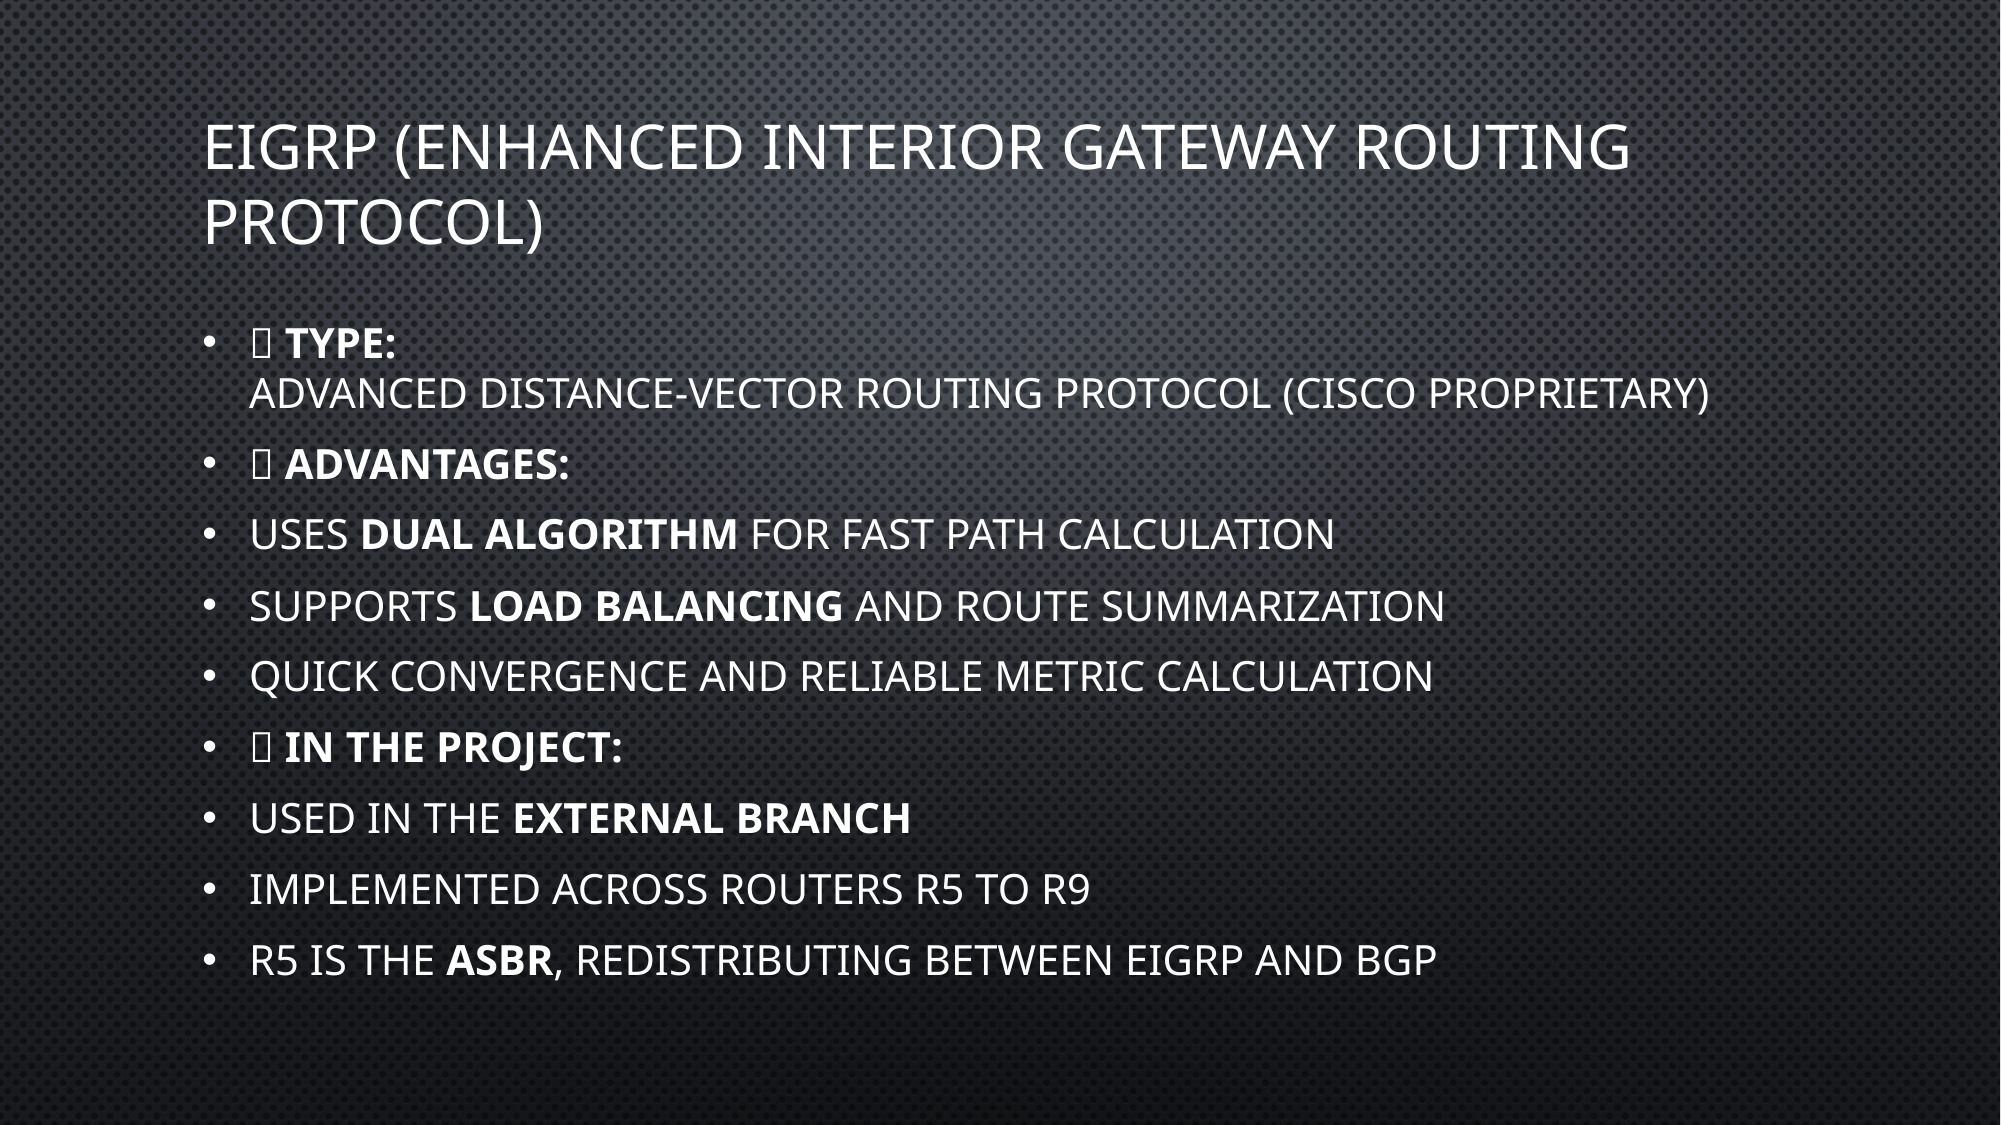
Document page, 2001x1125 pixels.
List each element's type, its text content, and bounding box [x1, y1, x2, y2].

list 🔹 Type: Advanced Distance-Vector Routing Protocol (Cisco proprietary) 🔹 Advantages: Uses DUAL algorithm for fast path calculation Supports load balancing and route summarization Quick convergence and reliable metric calculation 🔹 In the Project: Used in the external branch Implemented across routers R5 to R9 R5 is the ASBR, redistributing between EIGRP and BGP [187, 295, 1813, 1077]
title EIGRP (Enhanced Interior Gateway Routing Protocol) [187, 99, 1813, 265]
